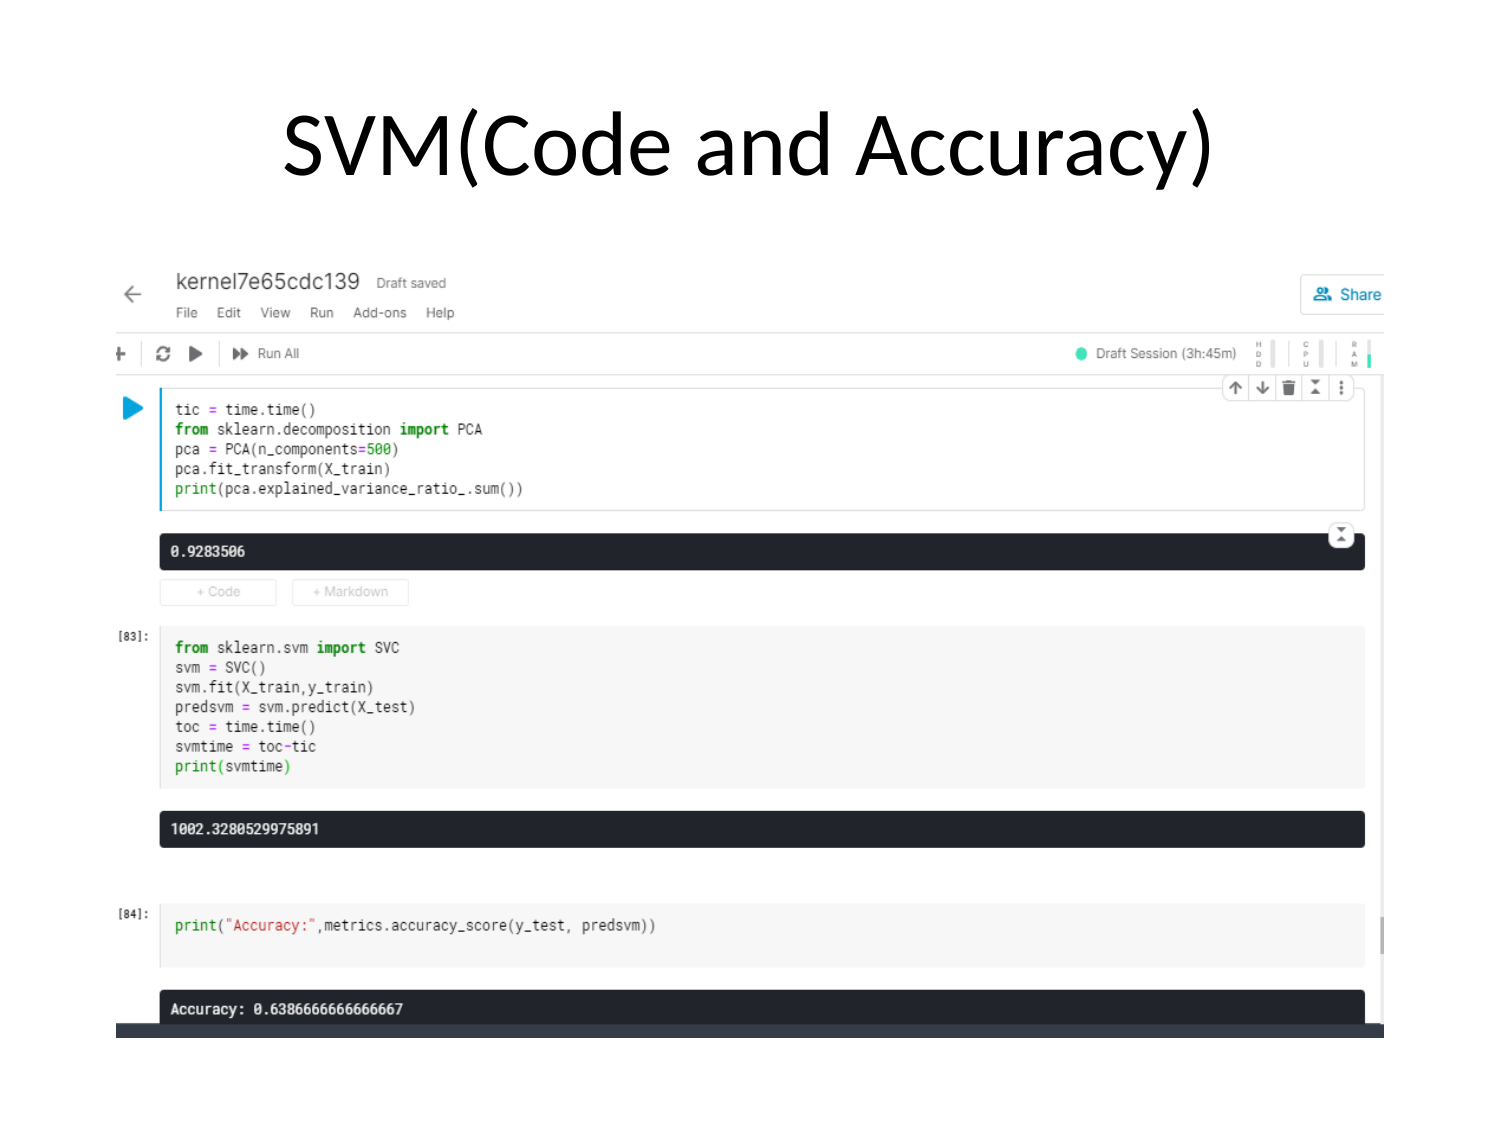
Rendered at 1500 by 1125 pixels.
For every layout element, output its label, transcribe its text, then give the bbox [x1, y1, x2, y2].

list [116, 262, 1384, 1038]
title SVM(Code and Accuracy) [75, 45, 1425, 233]
